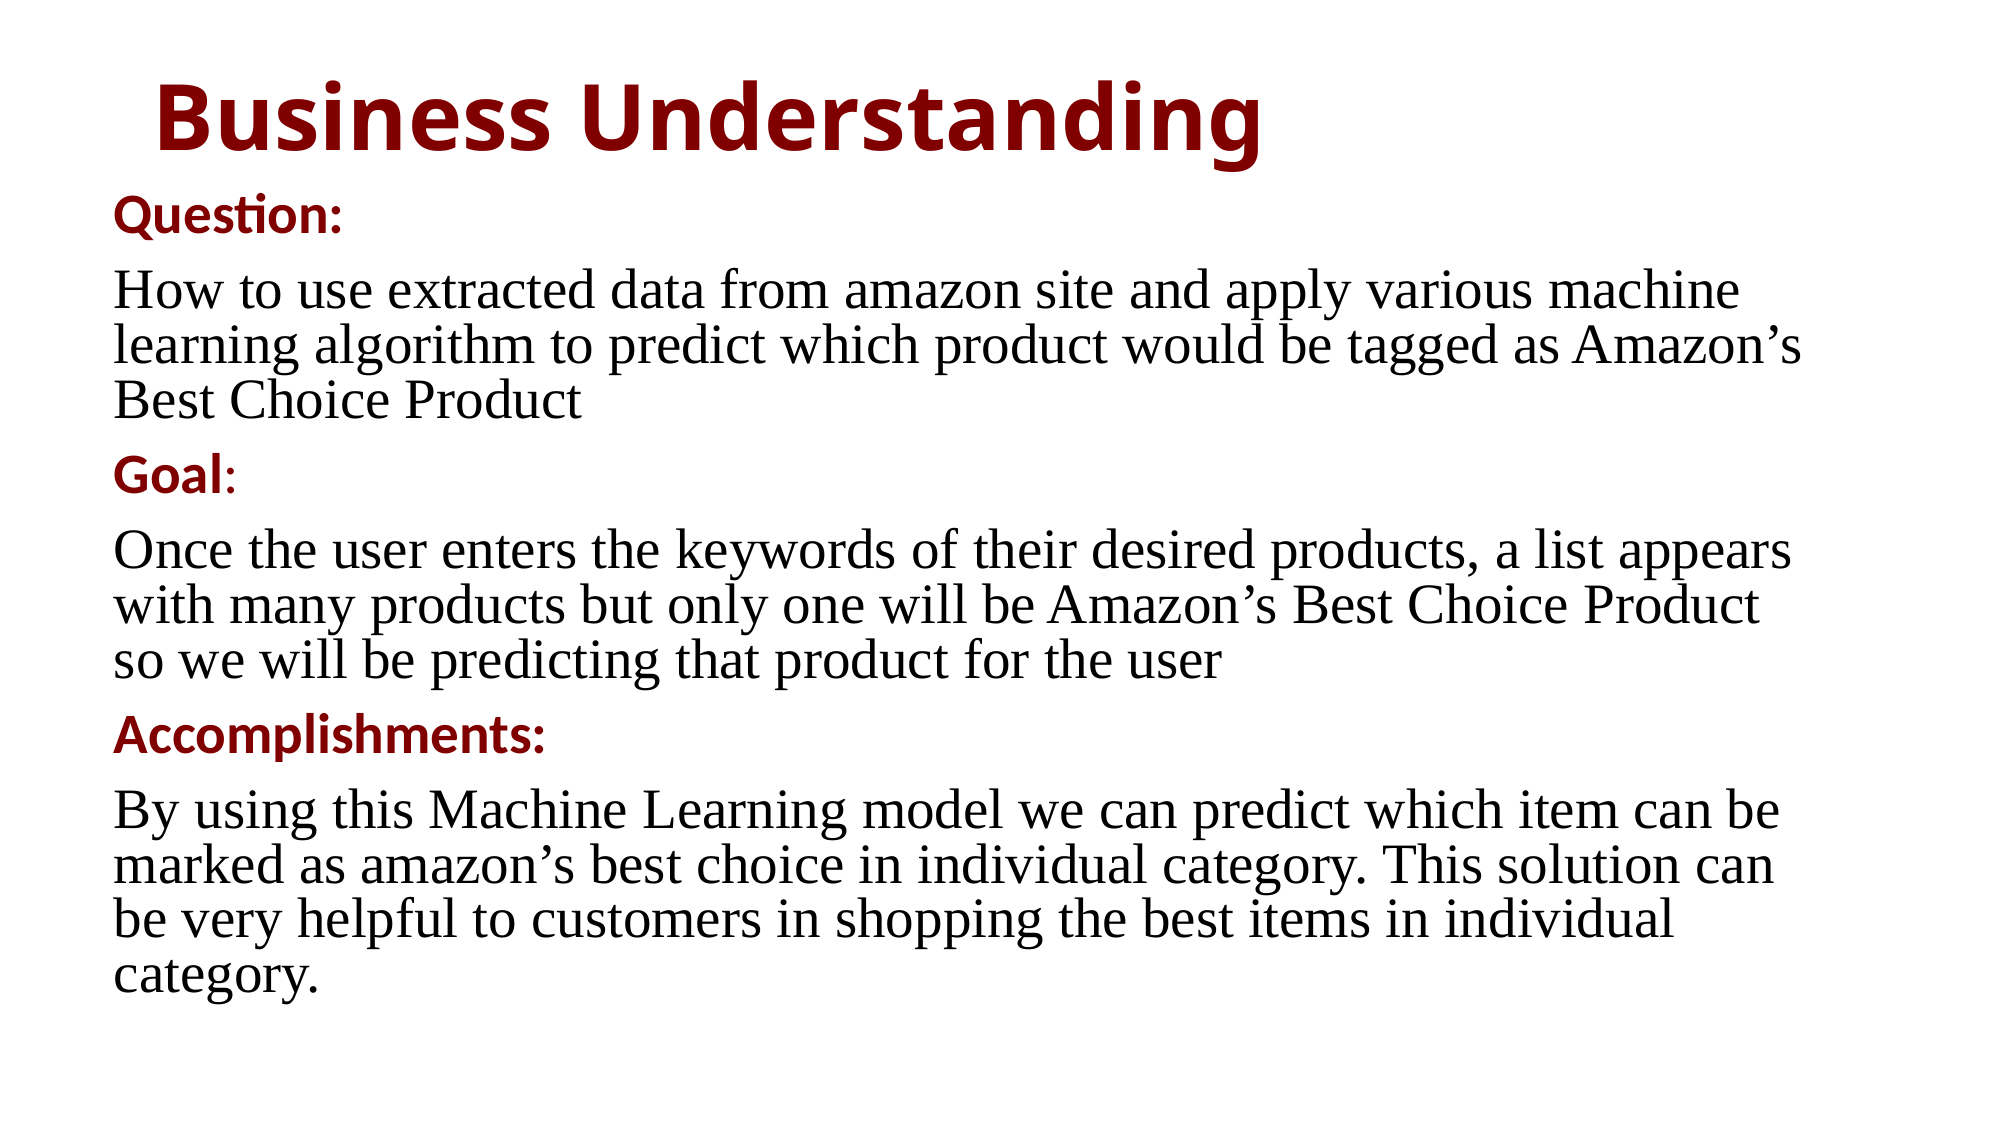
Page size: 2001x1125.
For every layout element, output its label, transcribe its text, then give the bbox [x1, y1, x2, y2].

title Business Understanding [137, 59, 1863, 183]
list Question: How to use extracted data from amazon site and apply various machine learning algorithm to predict which product would be tagged as Amazon’s Best Choice Product Goal: Once the user enters the keywords of their desired products, a list appears with many products but only one will be Amazon’s Best Choice Product so we will be predicting that product for the user Accomplishments: By using this Machine Learning model we can predict which item can be marked as amazon’s best choice in individual category. This solution can be very helpful to customers in shopping the best items in individual category. [98, 182, 1824, 1014]
